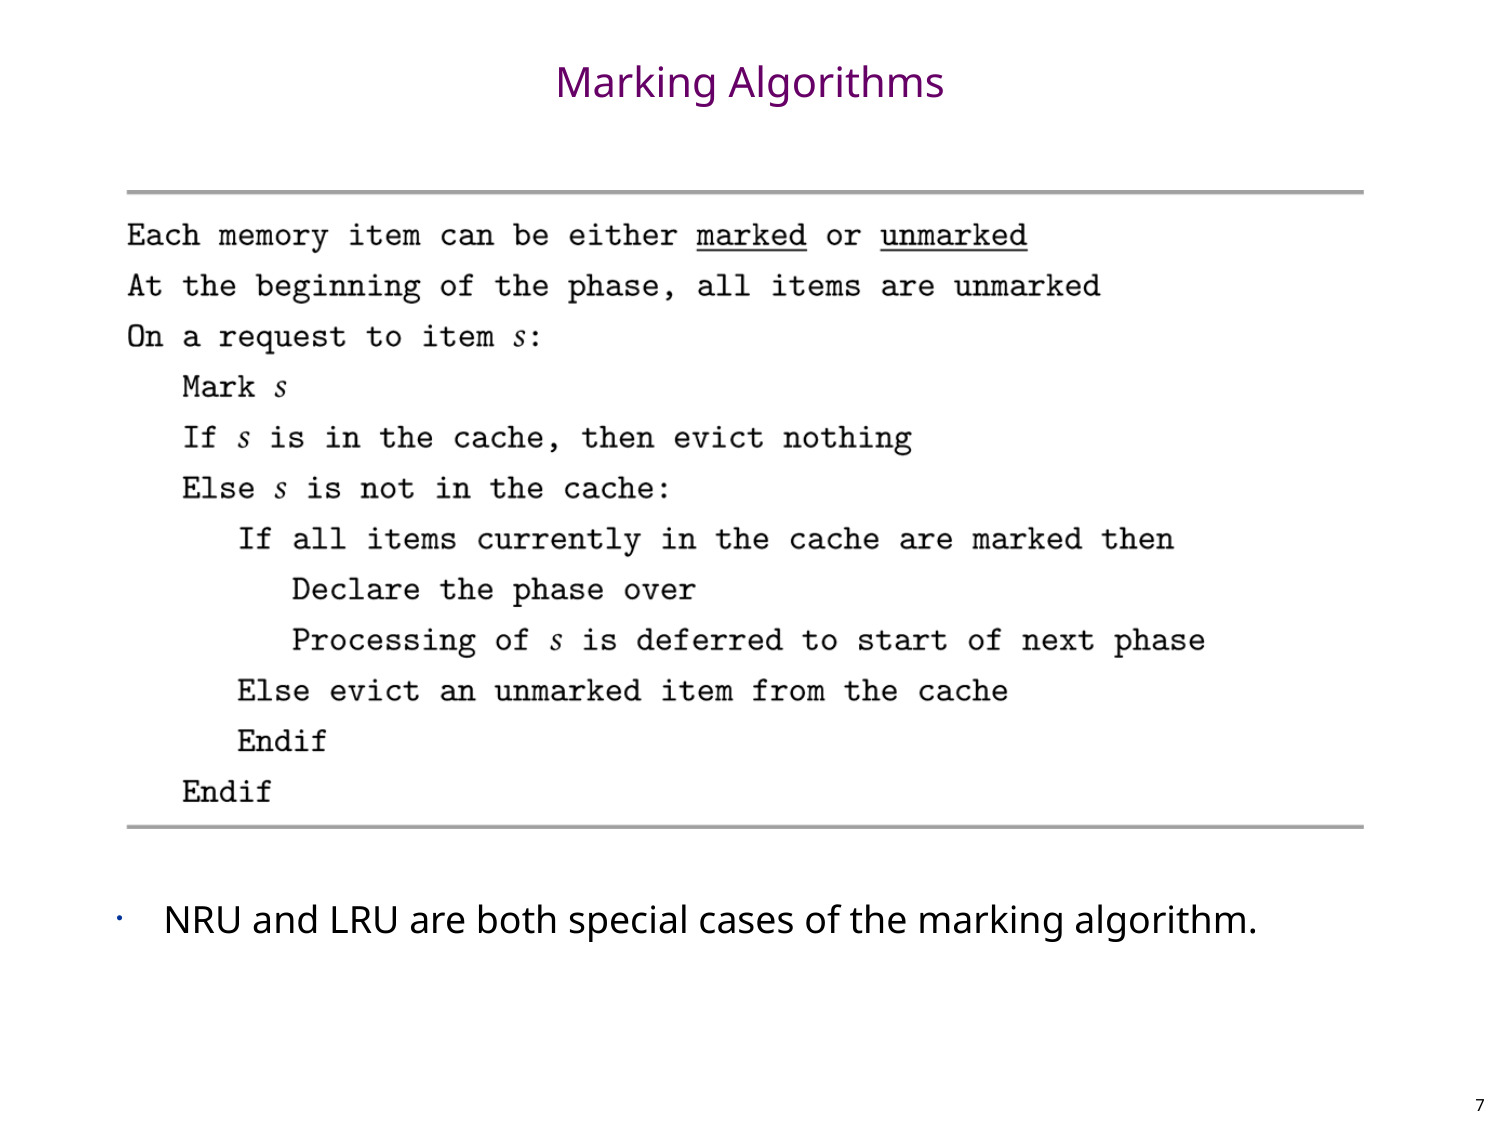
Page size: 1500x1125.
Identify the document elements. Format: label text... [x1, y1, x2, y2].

picture [125, 190, 1364, 829]
list [99, 149, 1388, 1038]
text_box NRU and LRU are both special cases of the marking algorithm. [101, 879, 1420, 994]
title Marking Algorithms [0, 50, 1500, 125]
slide_number 7 [1187, 1087, 1500, 1125]
